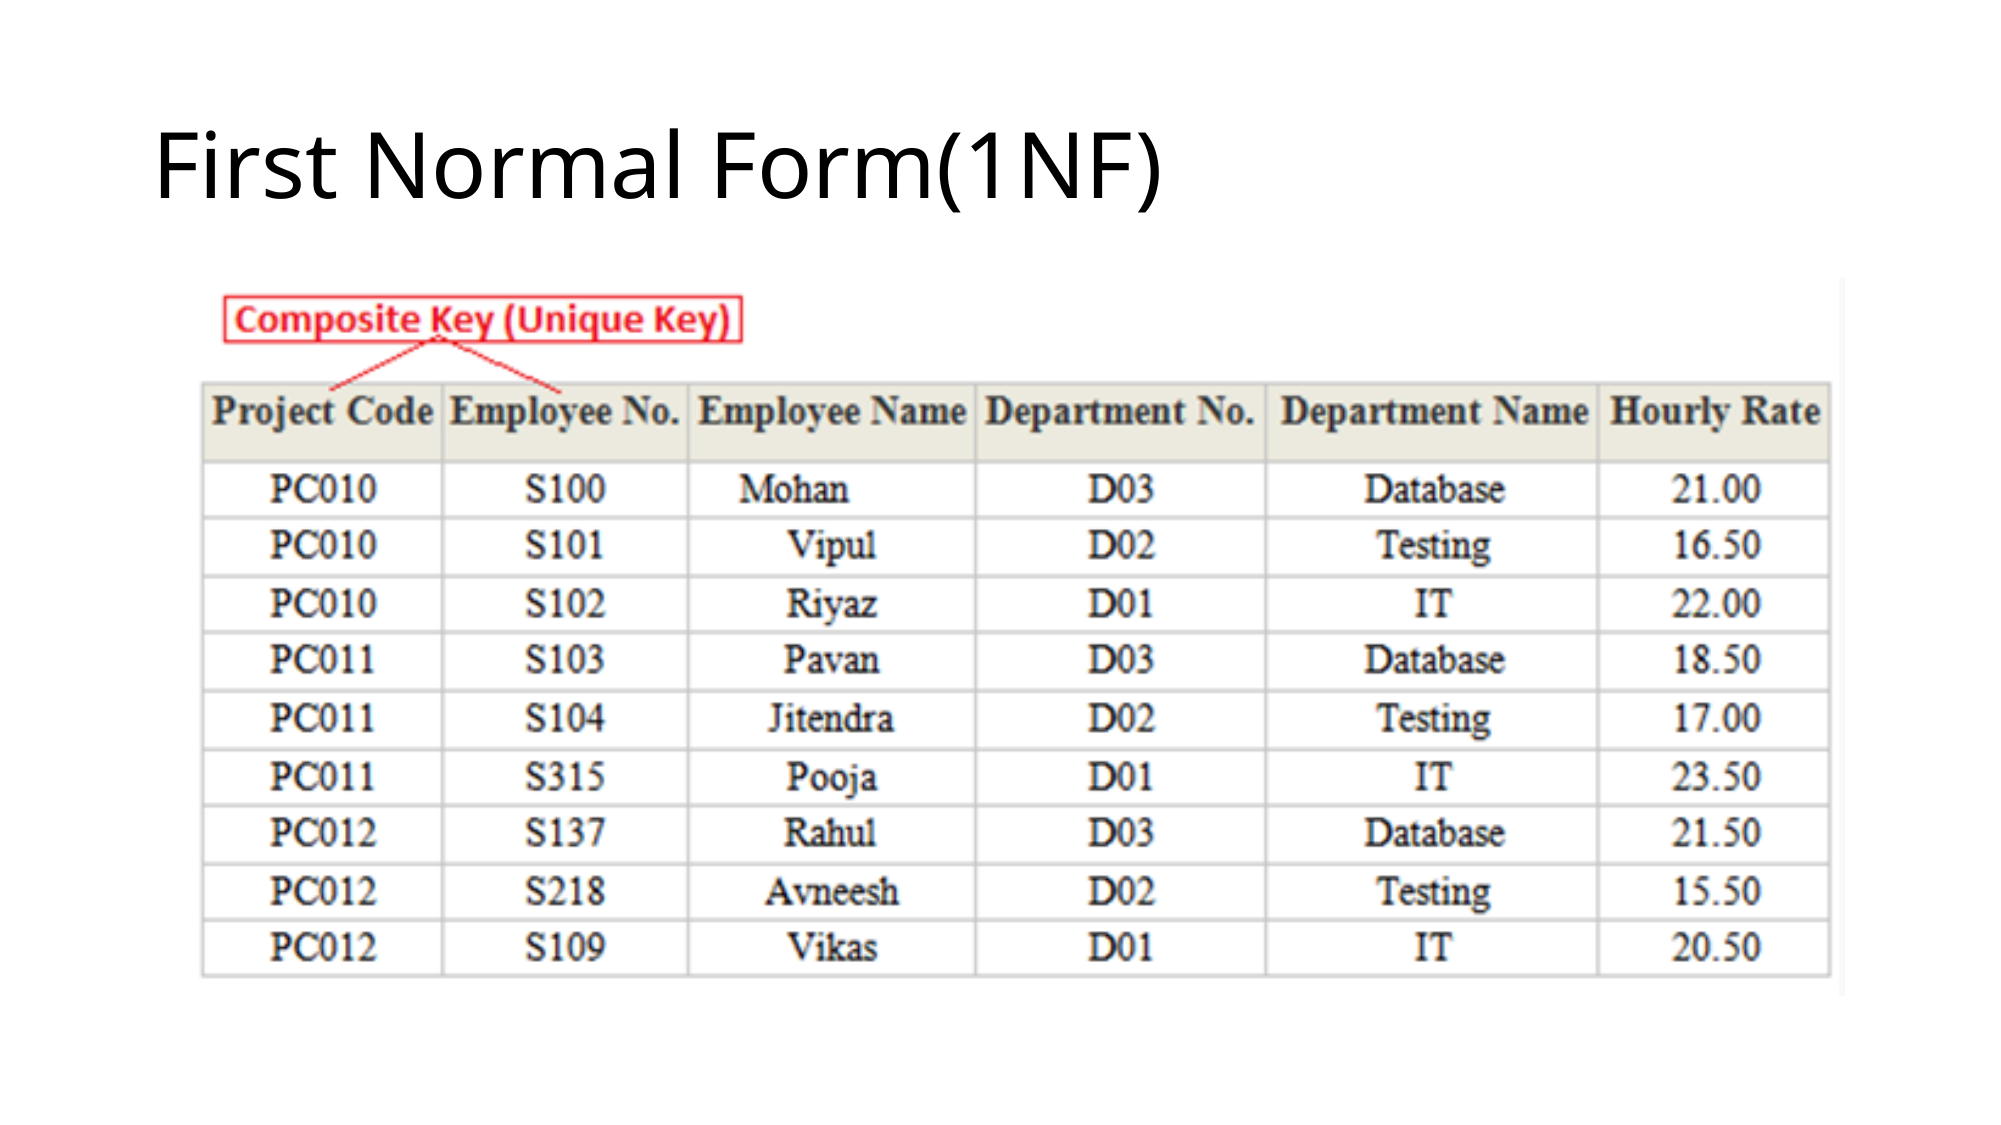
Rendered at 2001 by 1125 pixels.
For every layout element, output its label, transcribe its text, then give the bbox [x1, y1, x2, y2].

title First Normal Form(1NF) [137, 59, 1863, 278]
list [188, 277, 1845, 996]
